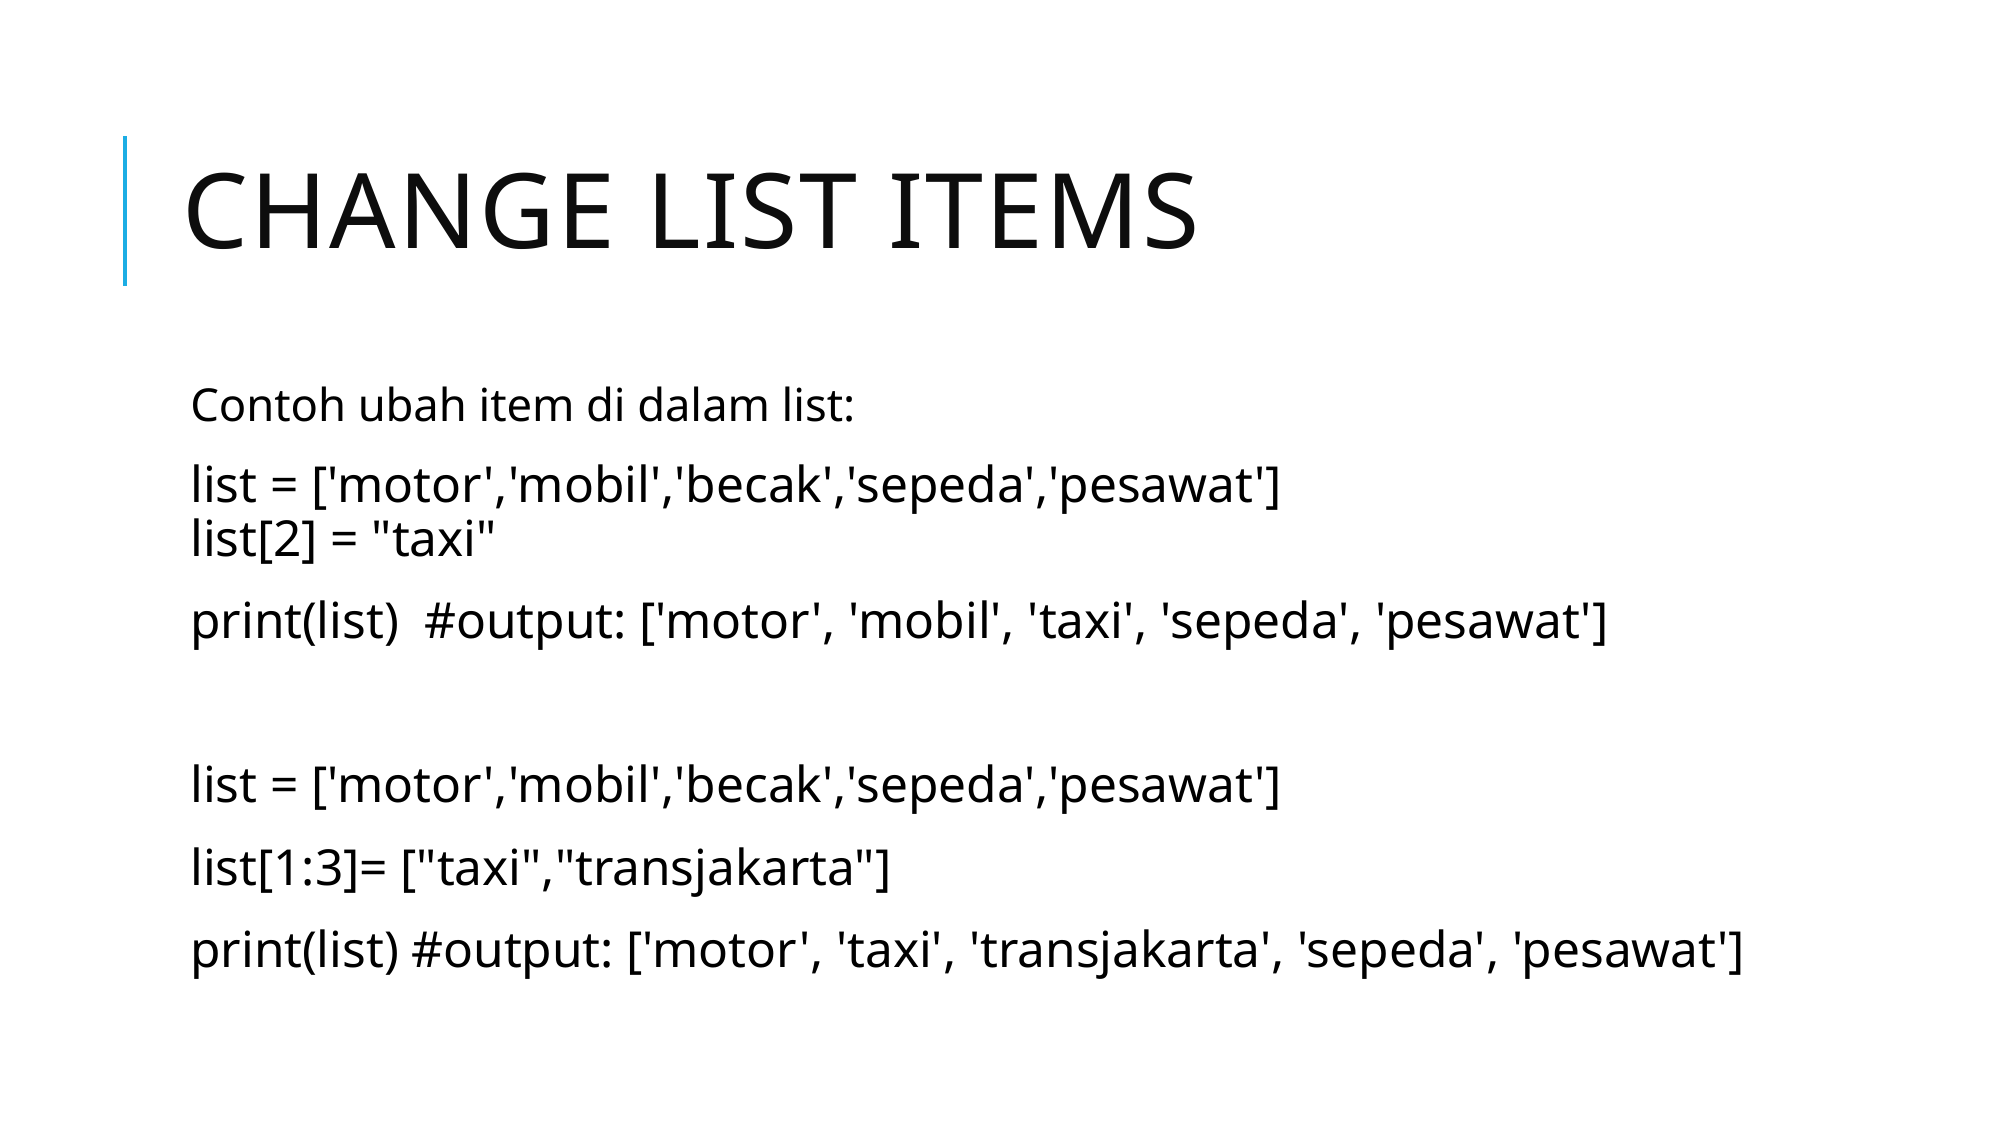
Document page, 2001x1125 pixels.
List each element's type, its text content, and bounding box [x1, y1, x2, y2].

title Change List Items [168, 96, 1763, 342]
list Contoh ubah item di dalam list: list = ['motor','mobil','becak','sepeda','pesawat'] list[2] = "taxi" print(list) #output: ['motor', 'mobil', 'taxi', 'sepeda', 'pesawat'] list = ['motor','mobil','becak','sepeda','pesawat'] list[1:3]= ["taxi","transjakarta"] print(list) #output: ['motor', 'taxi', 'transjakarta', 'sepeda', 'pesawat'] [168, 375, 1763, 1035]
